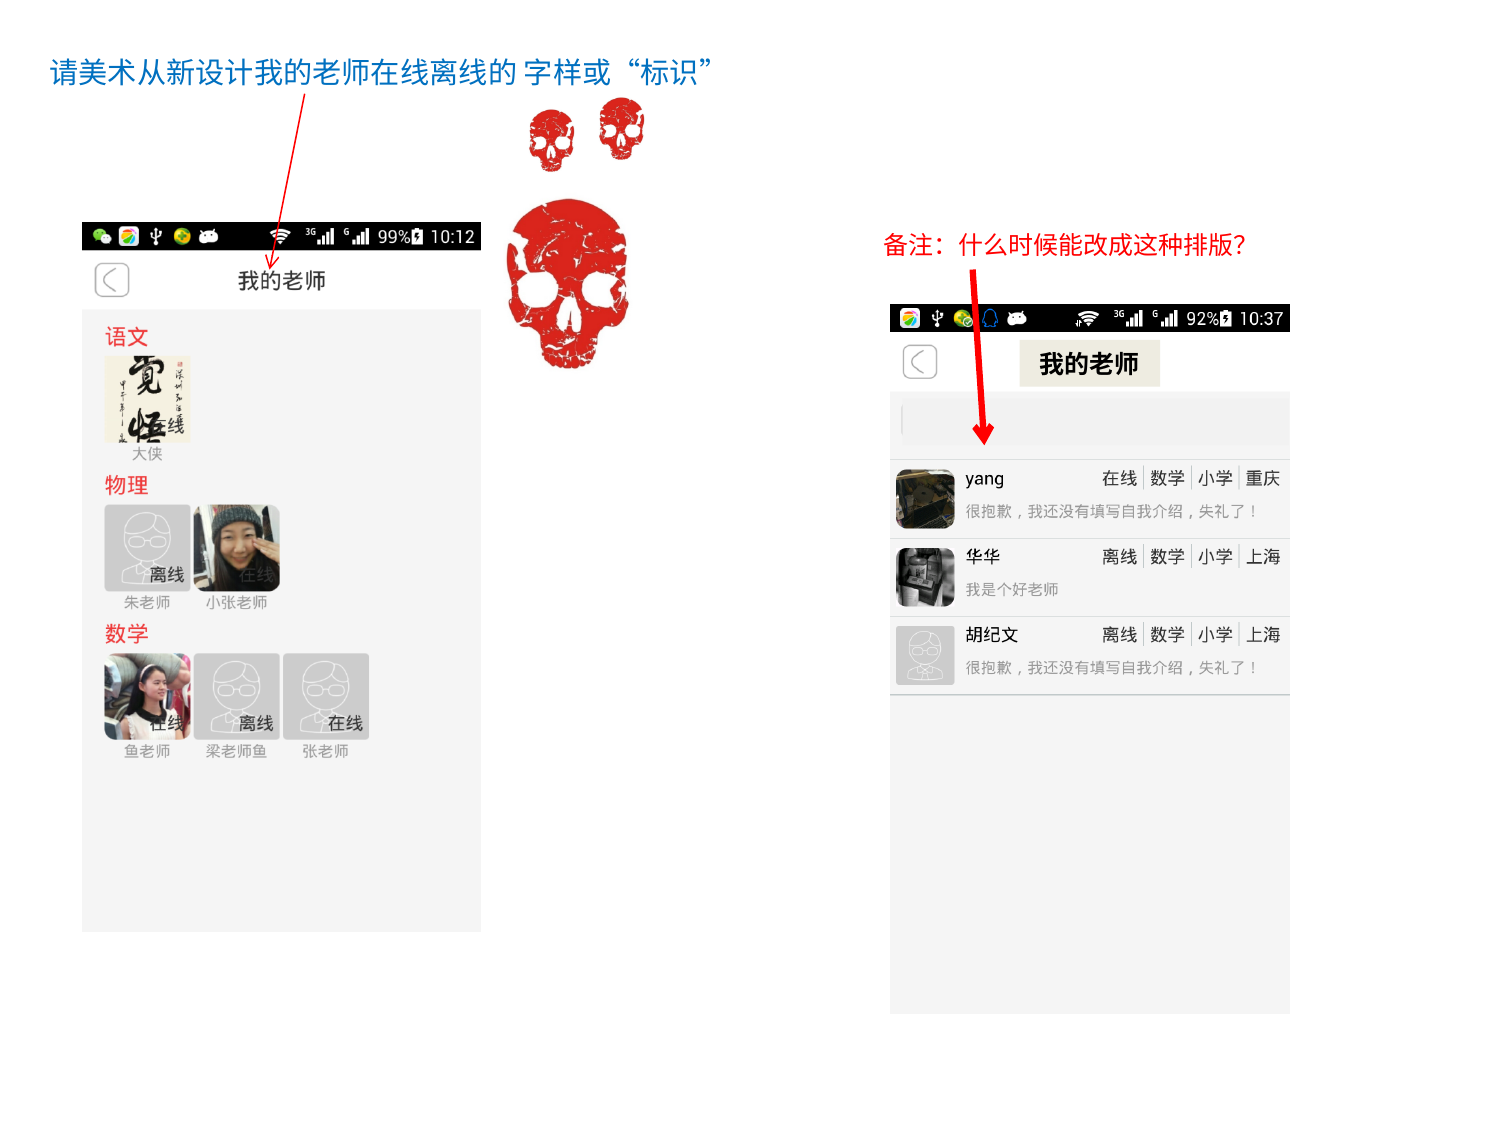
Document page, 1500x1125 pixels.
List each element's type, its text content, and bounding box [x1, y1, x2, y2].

picture [890, 304, 1290, 1014]
picture [503, 187, 634, 375]
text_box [198, 163, 376, 200]
picture [81, 222, 481, 932]
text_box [890, 351, 1067, 364]
text_box 请美术从新设计我的老师在线离线的 字样或“标识” [34, 46, 744, 97]
text_box 备注：什么时候能改成这种排版？ [869, 222, 1274, 268]
picture [597, 93, 645, 162]
picture [527, 105, 575, 174]
